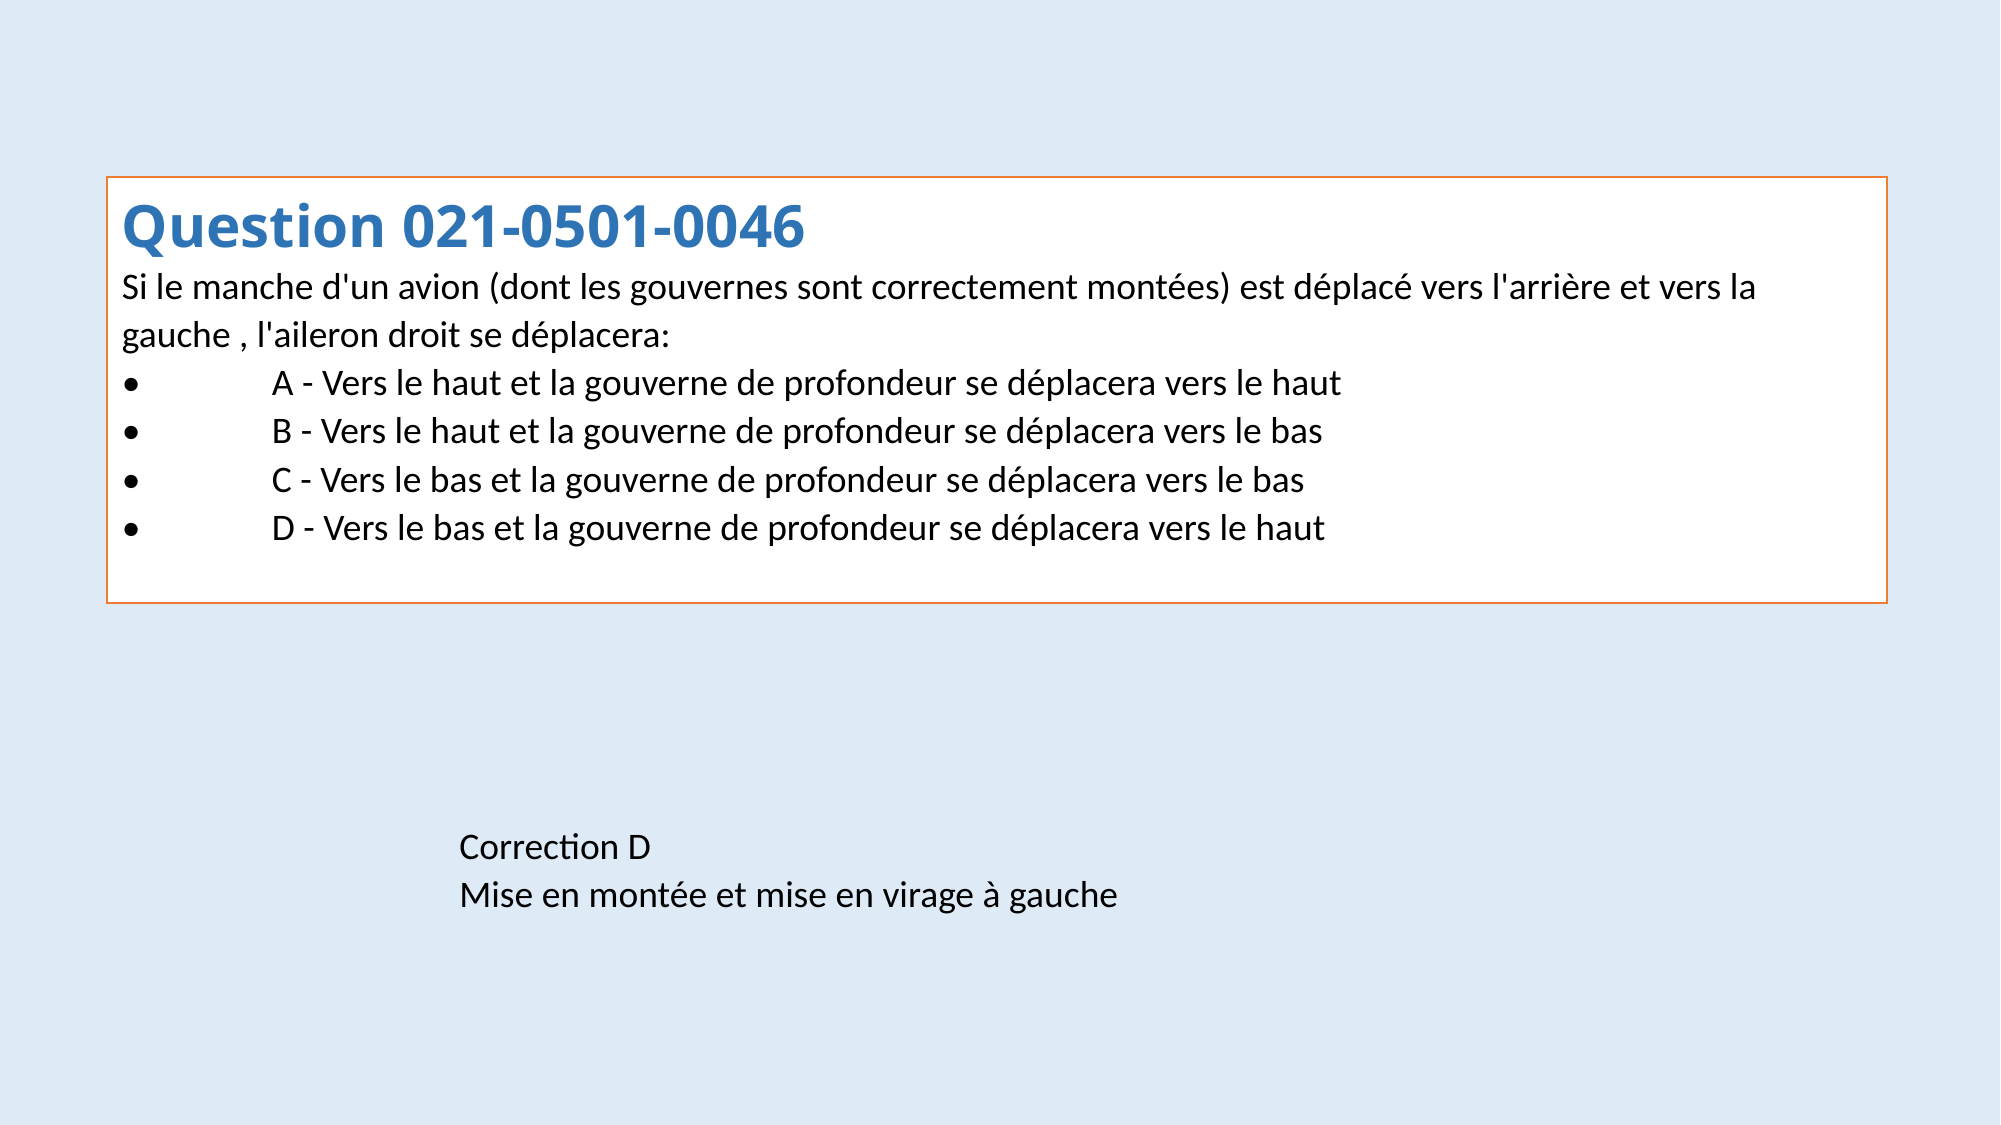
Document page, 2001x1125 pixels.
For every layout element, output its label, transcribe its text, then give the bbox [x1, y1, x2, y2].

text_box Correction D Mise en montée et mise en virage à gauche [444, 811, 1445, 923]
text_box Question 021-0501-0046 Si le manche d'un avion (dont les gouvernes sont correctement montées) est déplacé vers l'arrière et vers la gauche , l'aileron droit se déplacera: • A - Vers le haut et la gouverne de profondeur se déplacera vers le haut • B - Vers le haut et la gouverne de profondeur se déplacera vers le bas • C - Vers le bas et la gouverne de profondeur se déplacera vers le bas • D - Vers le bas et la gouverne de profondeur se déplacera vers le haut [106, 176, 1888, 604]
